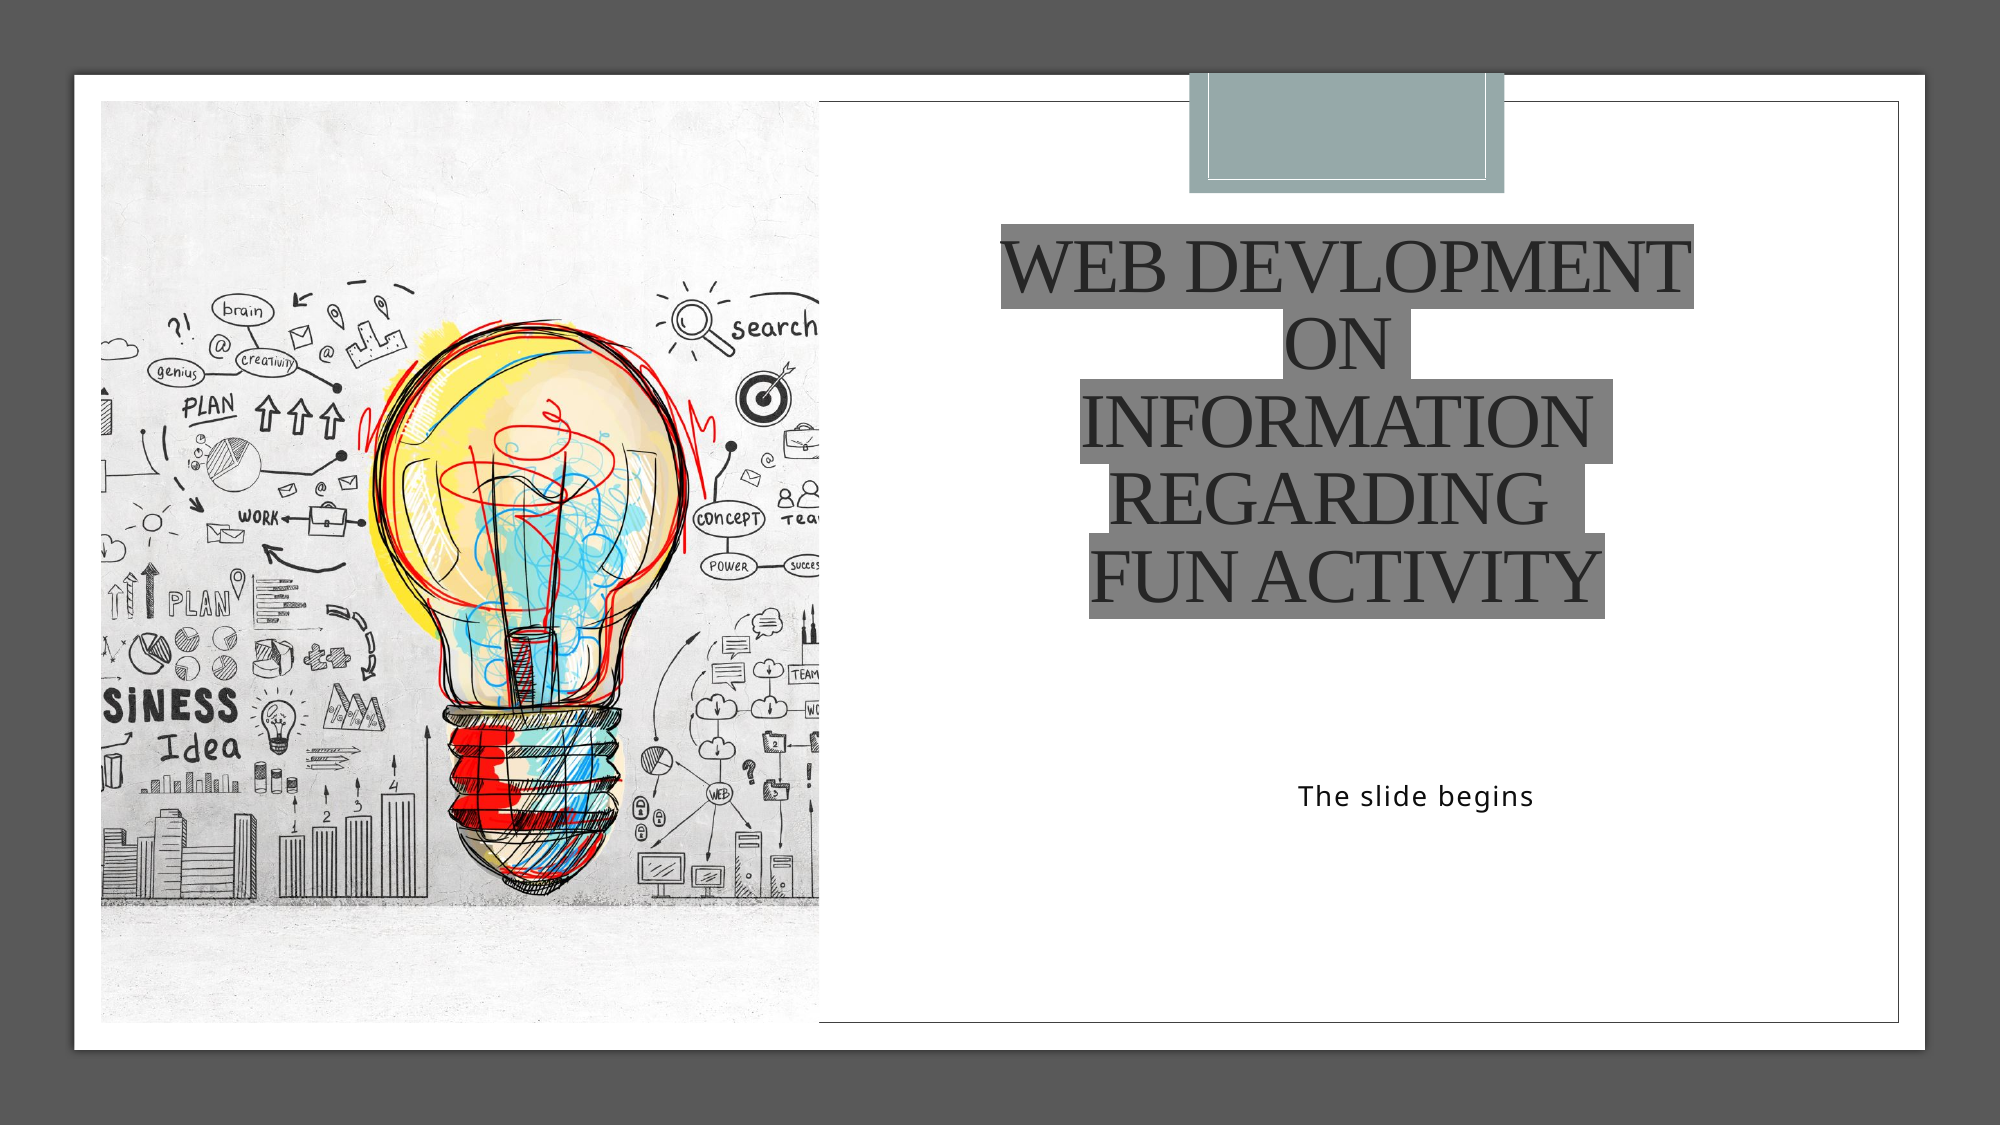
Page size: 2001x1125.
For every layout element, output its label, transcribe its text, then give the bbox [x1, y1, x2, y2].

picture [101, 101, 820, 1023]
text_box [1188, 72, 1505, 194]
subtitle The slide begins [1141, 768, 1691, 820]
title WEB DEVLOPMENT on information regarding fun activity [878, 221, 1816, 721]
text_box [821, 101, 1899, 1023]
text_box [74, 74, 1925, 1050]
